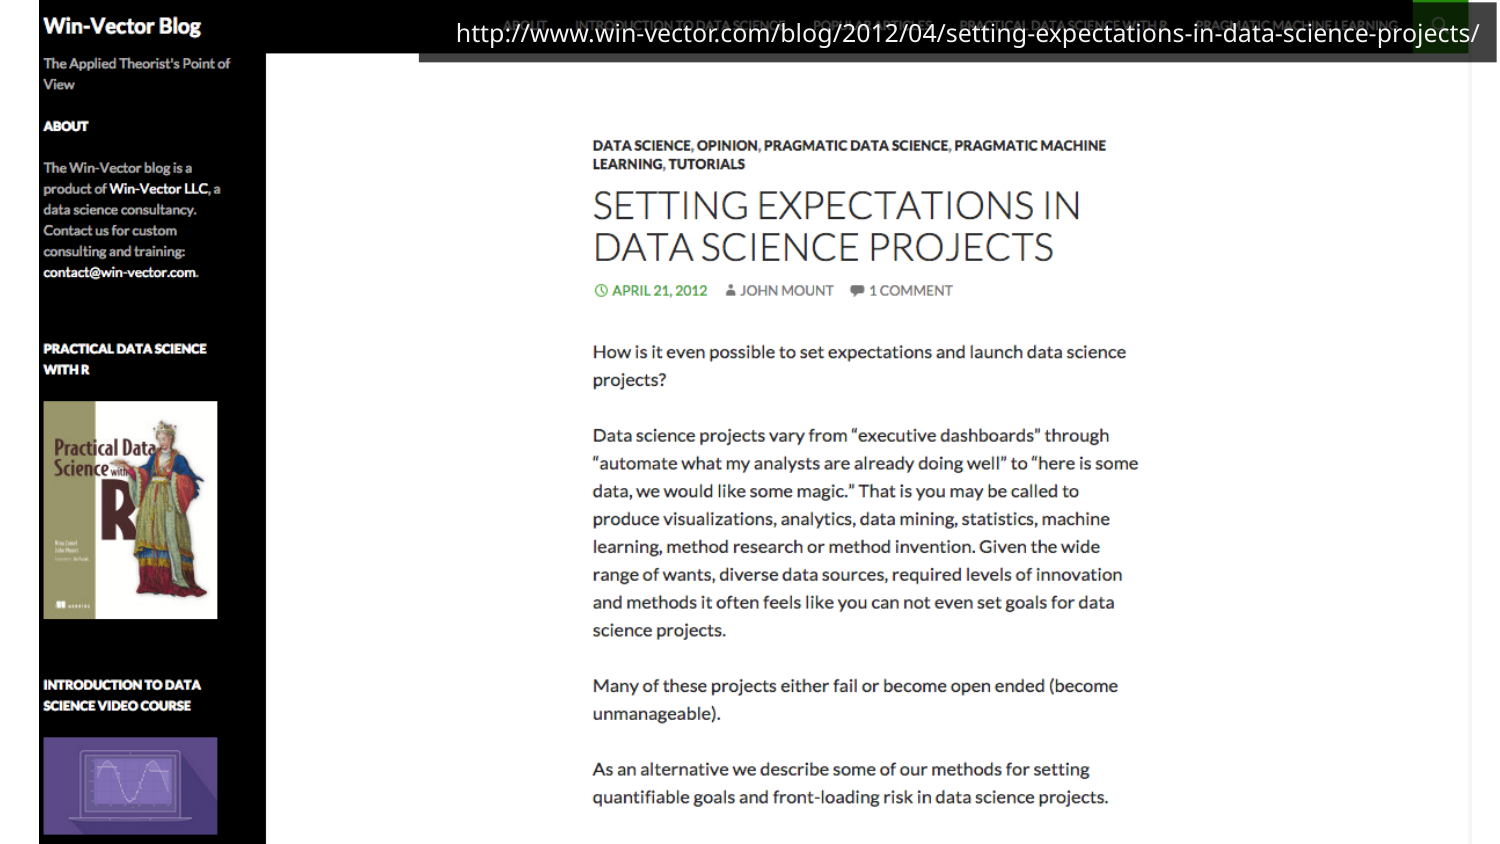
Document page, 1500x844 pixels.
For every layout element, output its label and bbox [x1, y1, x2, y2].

picture [39, 0, 1472, 844]
title [1475, 2, 1497, 63]
